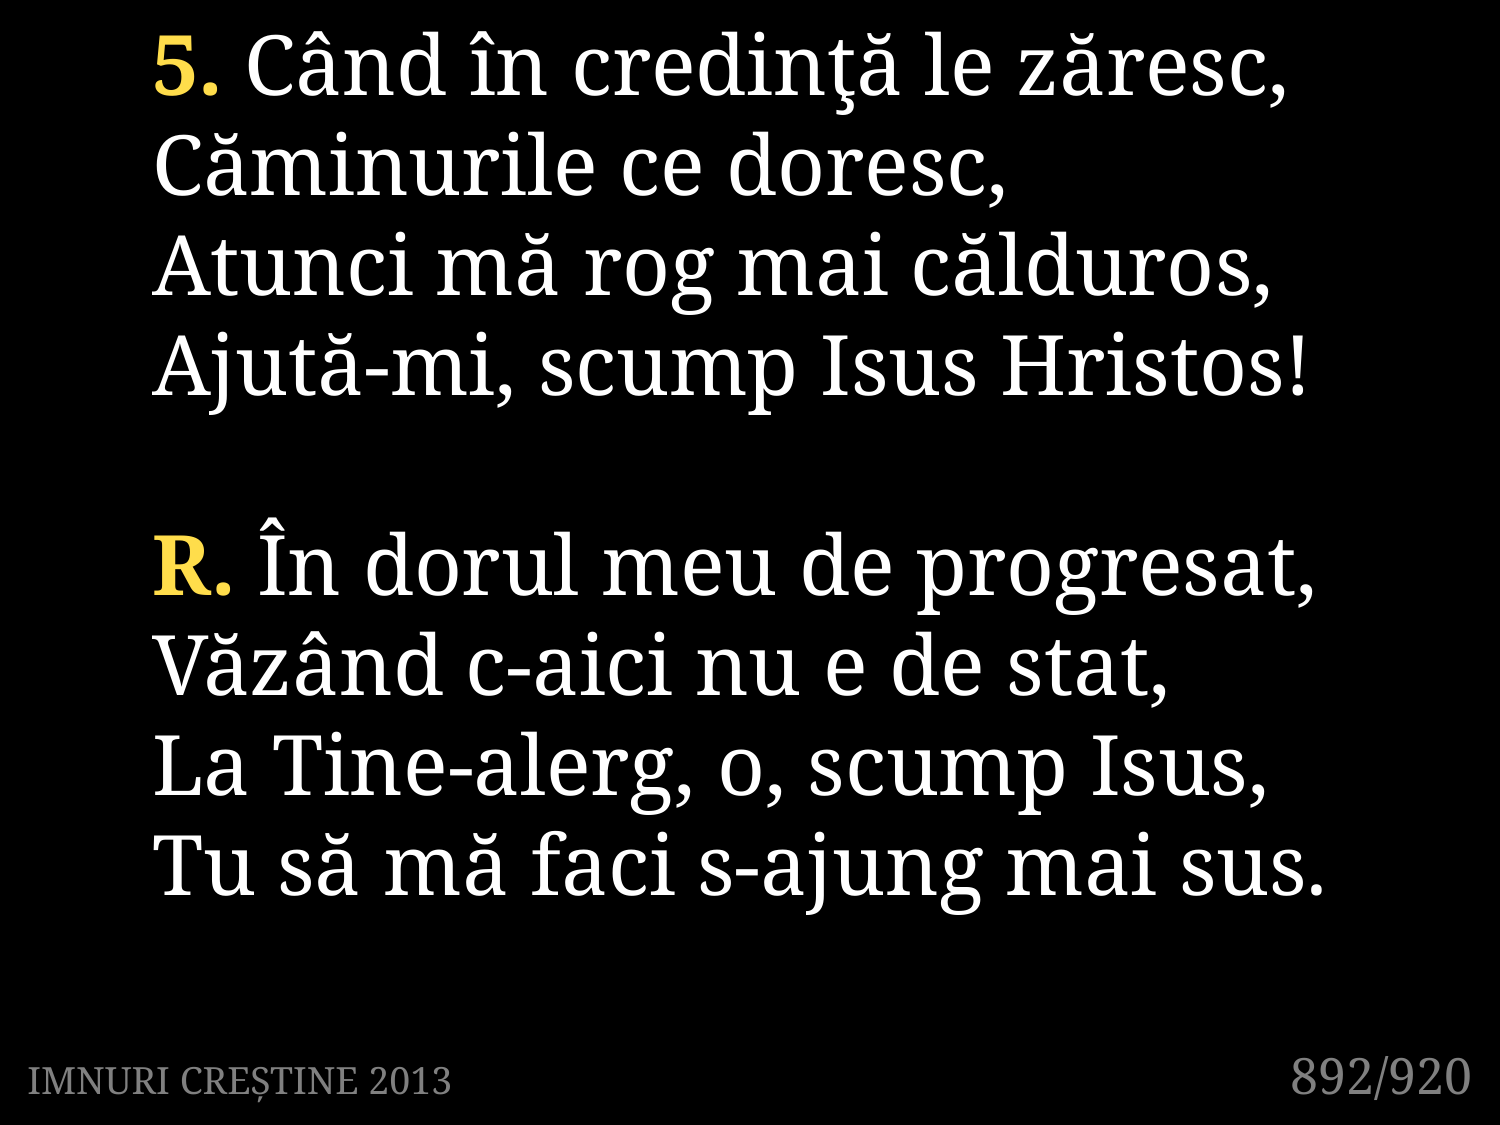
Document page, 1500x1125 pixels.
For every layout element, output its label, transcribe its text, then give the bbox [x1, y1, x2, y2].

text_box 892/920 [637, 1037, 1488, 1113]
text_box IMNURI CREȘTINE 2013 [12, 1049, 637, 1110]
text_box 5. Când în credinţă le zăresc, Căminurile ce doresc, Atunci mă rog mai călduros, Ajută-mi, scump Isus Hristos! R. În dorul meu de progresat, Văzând c-aici nu e de stat, La Tine-alerg, o, scump Isus, Tu să mă faci s-ajung mai sus. [137, 4, 1500, 920]
